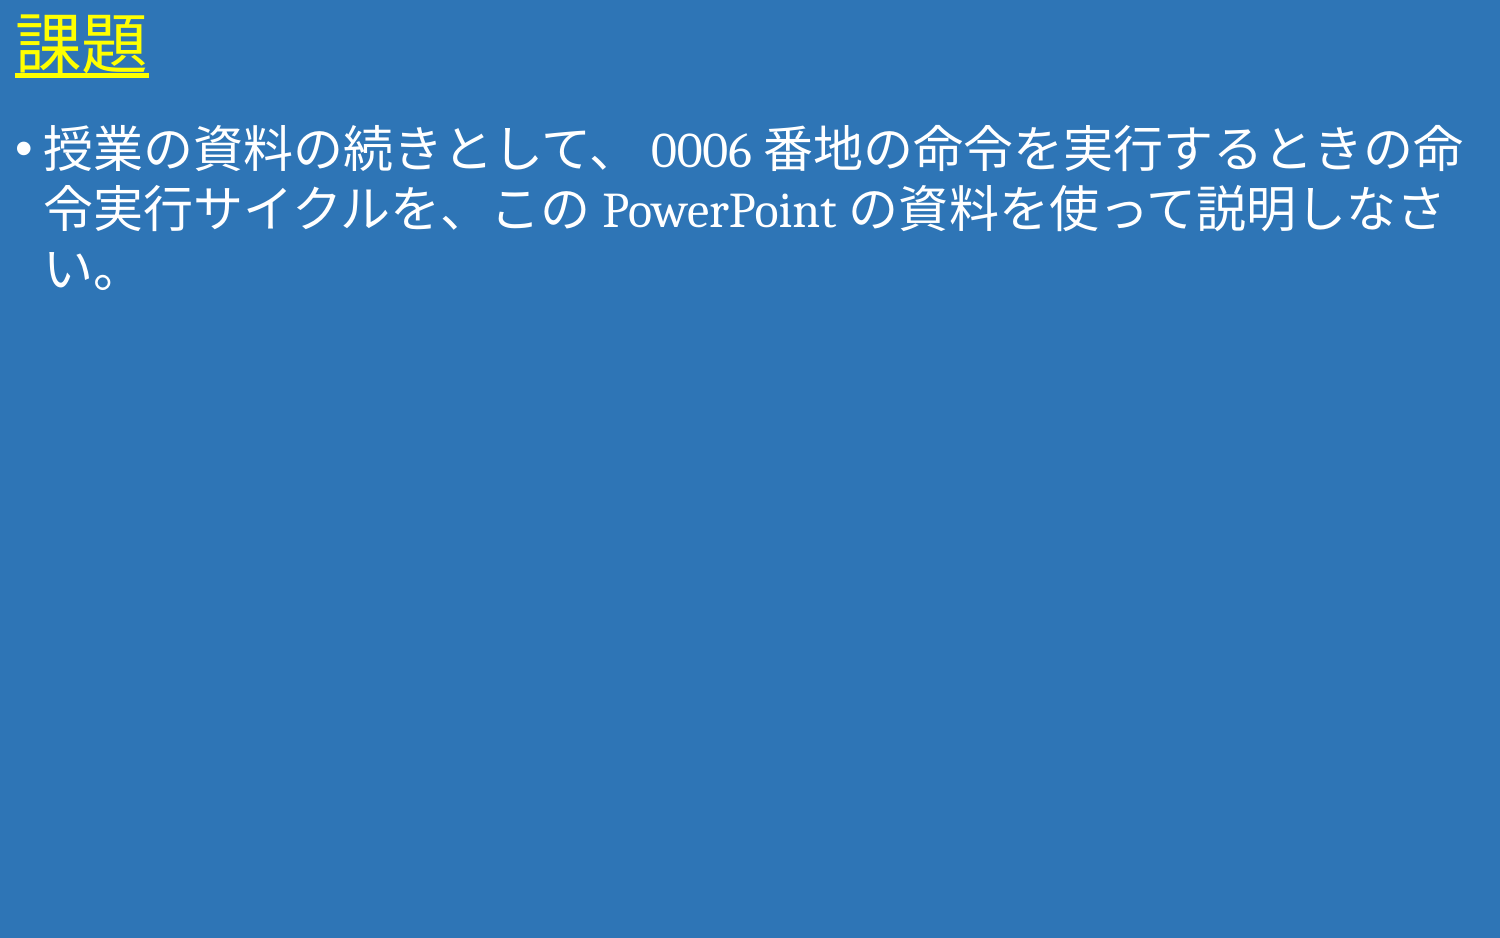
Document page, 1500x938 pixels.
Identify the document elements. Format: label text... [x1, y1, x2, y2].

list 授業の資料の続きとして、0006番地の命令を実行するときの命令実行サイクルを、このPowerPointの資料を使って説明しなさい。 [0, 110, 1500, 779]
title 課題 [0, 0, 1500, 94]
